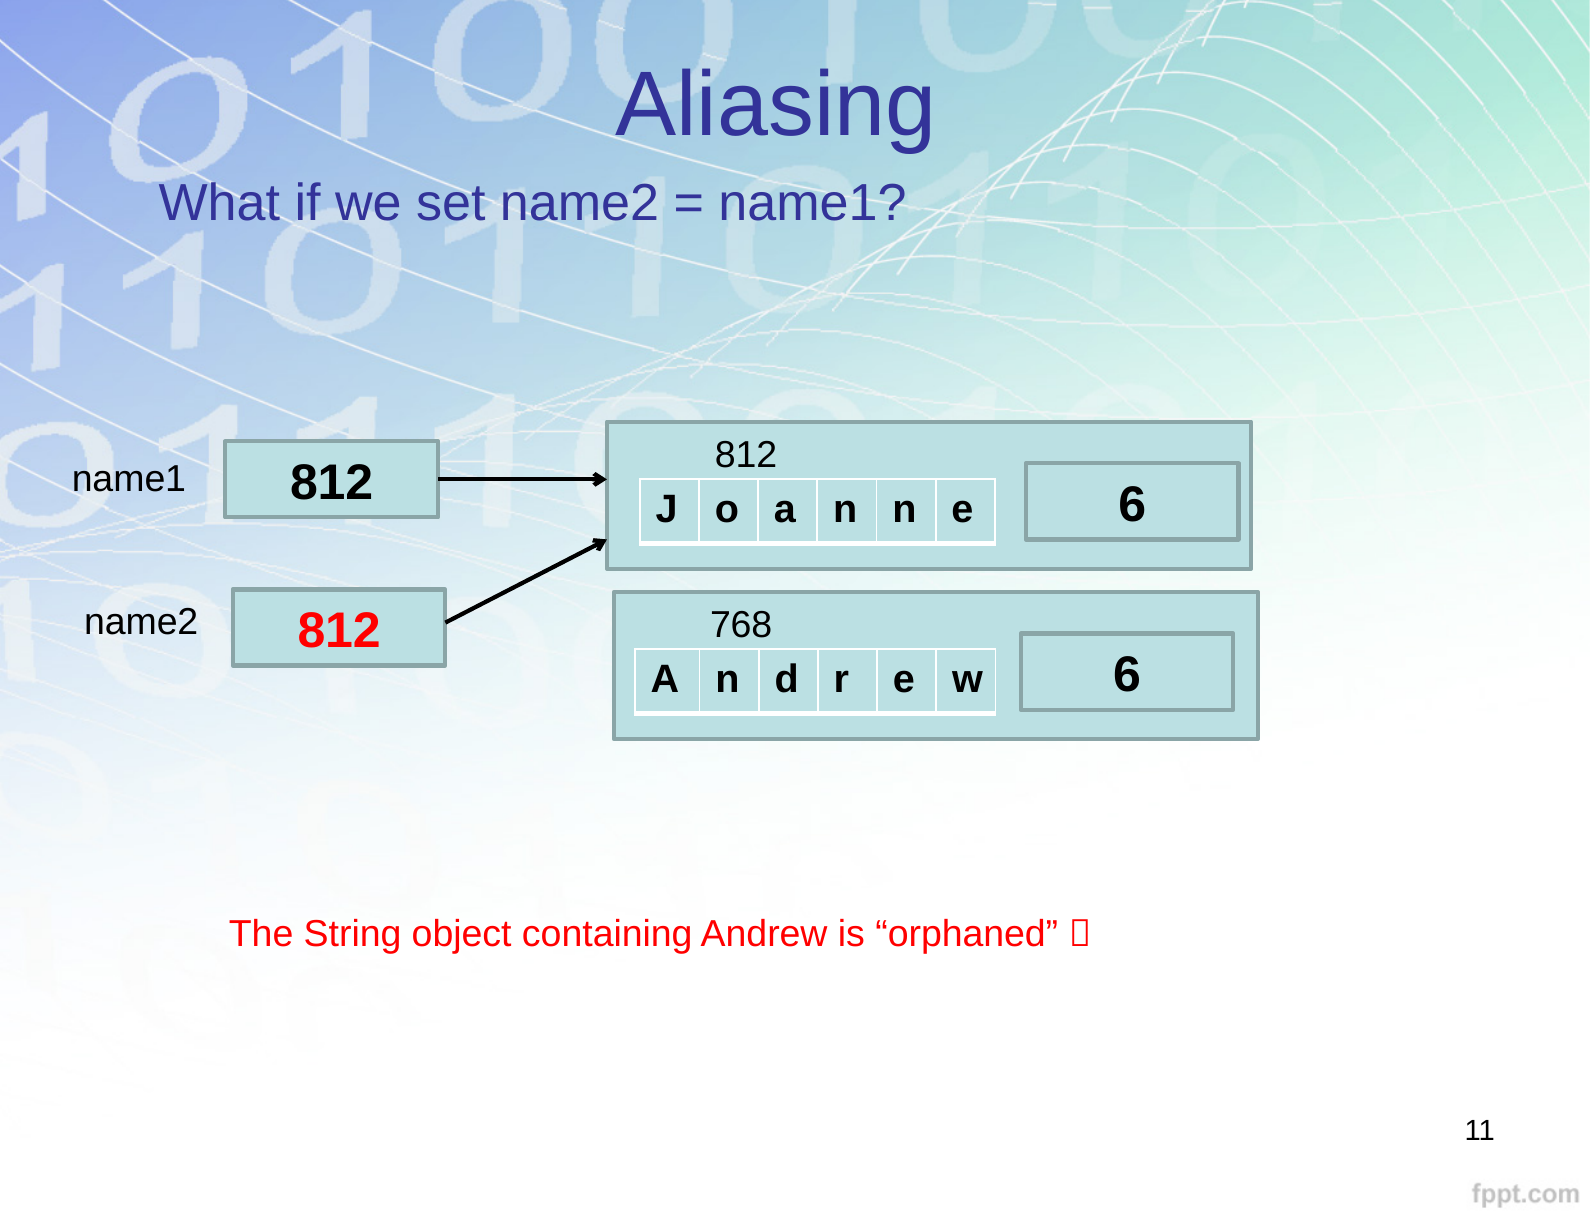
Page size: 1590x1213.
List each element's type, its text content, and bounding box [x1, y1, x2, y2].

text_box 812 [700, 422, 813, 482]
table_header n [700, 653, 758, 711]
text_box 6 [1019, 631, 1235, 712]
table_header J [641, 480, 698, 541]
table_header e [937, 480, 994, 541]
text_box The String object containing Andrew is “orphaned”  [214, 901, 1107, 962]
text_box [605, 420, 1253, 571]
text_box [445, 539, 608, 623]
text_box name1 [57, 446, 202, 507]
title Aliasing [61, 0, 1492, 200]
table_header n [818, 480, 876, 541]
slide_number 11 [1139, 1104, 1511, 1189]
text_box [612, 590, 1260, 741]
table_header A [636, 650, 699, 711]
table_header d [760, 650, 817, 711]
table_header e [878, 650, 935, 711]
text_box What if we set name2 = name1? [143, 160, 1384, 327]
table_header r [819, 650, 876, 711]
text_box 812 [231, 587, 447, 668]
text_box 812 [223, 439, 440, 519]
picture [0, 0, 1590, 1213]
table_header w [937, 650, 995, 711]
table_header o [700, 482, 757, 541]
text_box 6 [1024, 461, 1241, 542]
table_header a [759, 480, 816, 541]
text_box name2 [69, 589, 214, 650]
text_box 768 [695, 592, 808, 653]
table_header n [877, 480, 935, 541]
